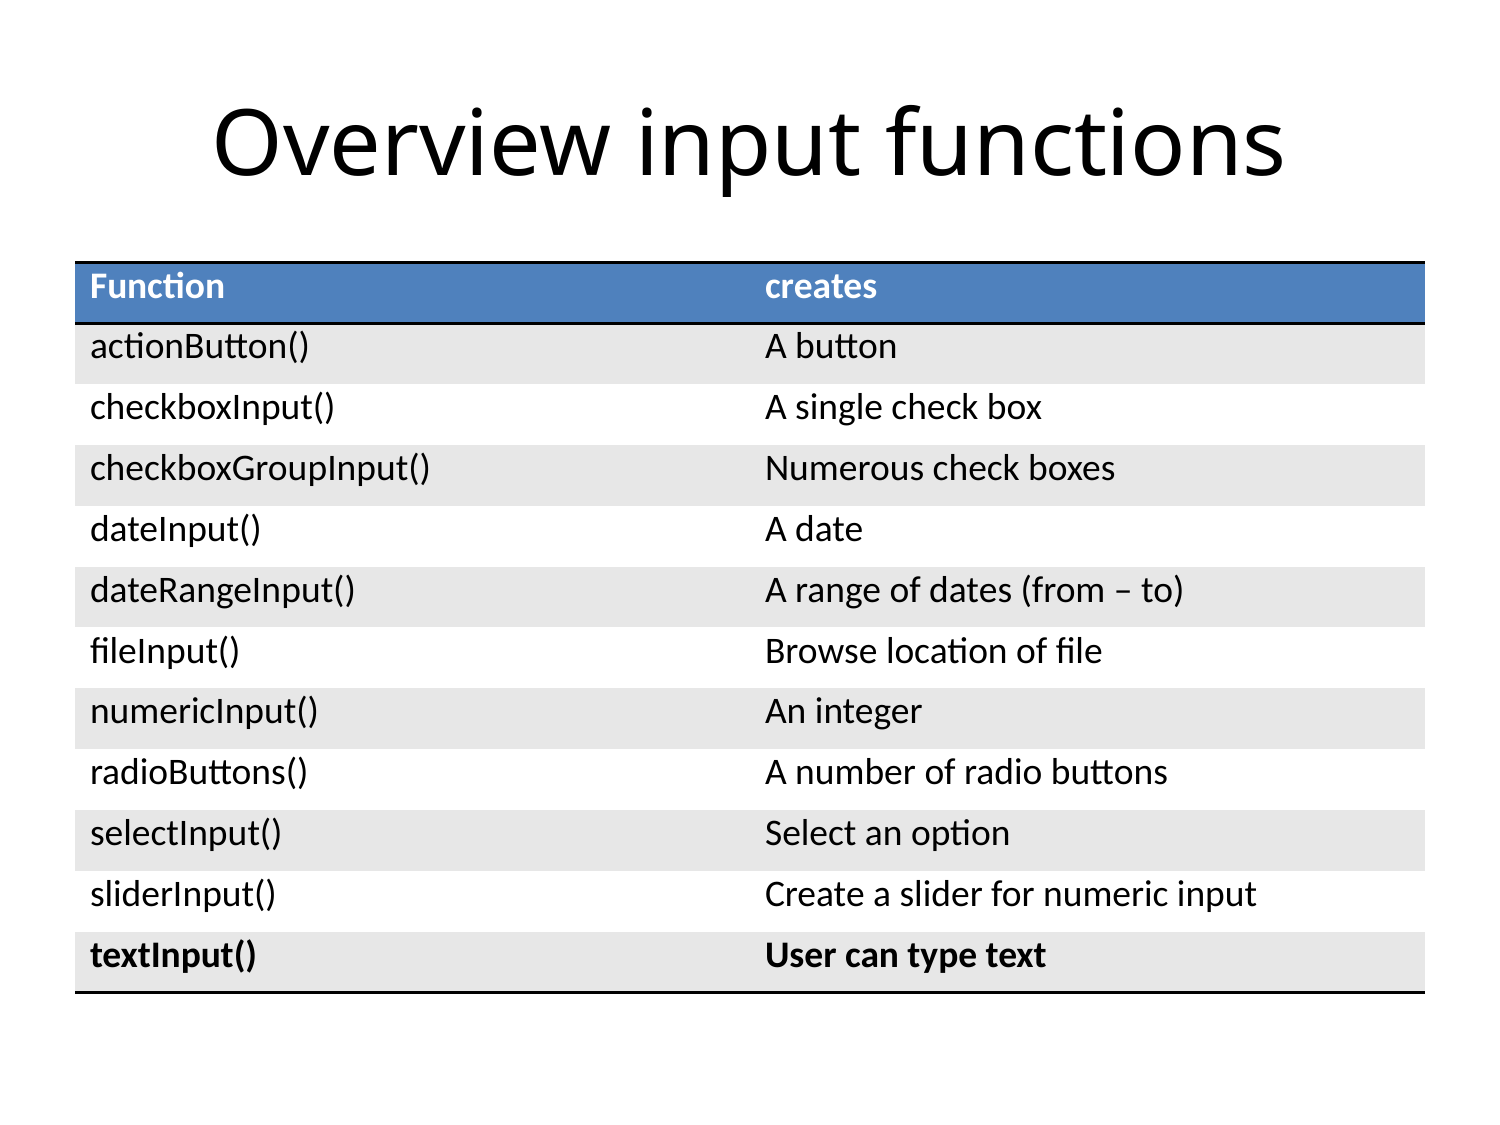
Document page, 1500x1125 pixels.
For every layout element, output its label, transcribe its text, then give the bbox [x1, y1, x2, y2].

title Overview input functions [75, 45, 1425, 233]
table_cell A range of dates (from – to) [750, 567, 1425, 627]
table_cell numericInput() [75, 688, 750, 749]
table_cell textInput() [75, 932, 750, 991]
table_cell checkboxInput() [75, 384, 750, 445]
table_cell A single check box [750, 384, 1425, 445]
table_cell dateInput() [75, 506, 750, 567]
table_cell Numerous check boxes [750, 445, 1425, 506]
table_cell A date [750, 506, 1425, 567]
table_cell radioButtons() [75, 749, 750, 810]
table_header Function [75, 264, 750, 322]
table_cell Select an option [750, 810, 1425, 871]
table_cell fileInput() [75, 627, 750, 688]
table_cell A number of radio buttons [750, 749, 1425, 810]
table_cell sliderInput() [75, 871, 750, 932]
table_cell dateRangeInput() [75, 567, 750, 627]
table_cell selectInput() [75, 810, 750, 871]
table_cell checkboxGroupInput() [75, 445, 750, 506]
table_cell A button [750, 325, 1425, 384]
table_cell User can type text [750, 932, 1425, 991]
table_cell Browse location of file [750, 627, 1425, 688]
table_header creates [750, 264, 1425, 322]
table_cell actionButton() [75, 325, 750, 384]
table_cell An integer [750, 688, 1425, 749]
table_cell Create a slider for numeric input [750, 871, 1425, 932]
